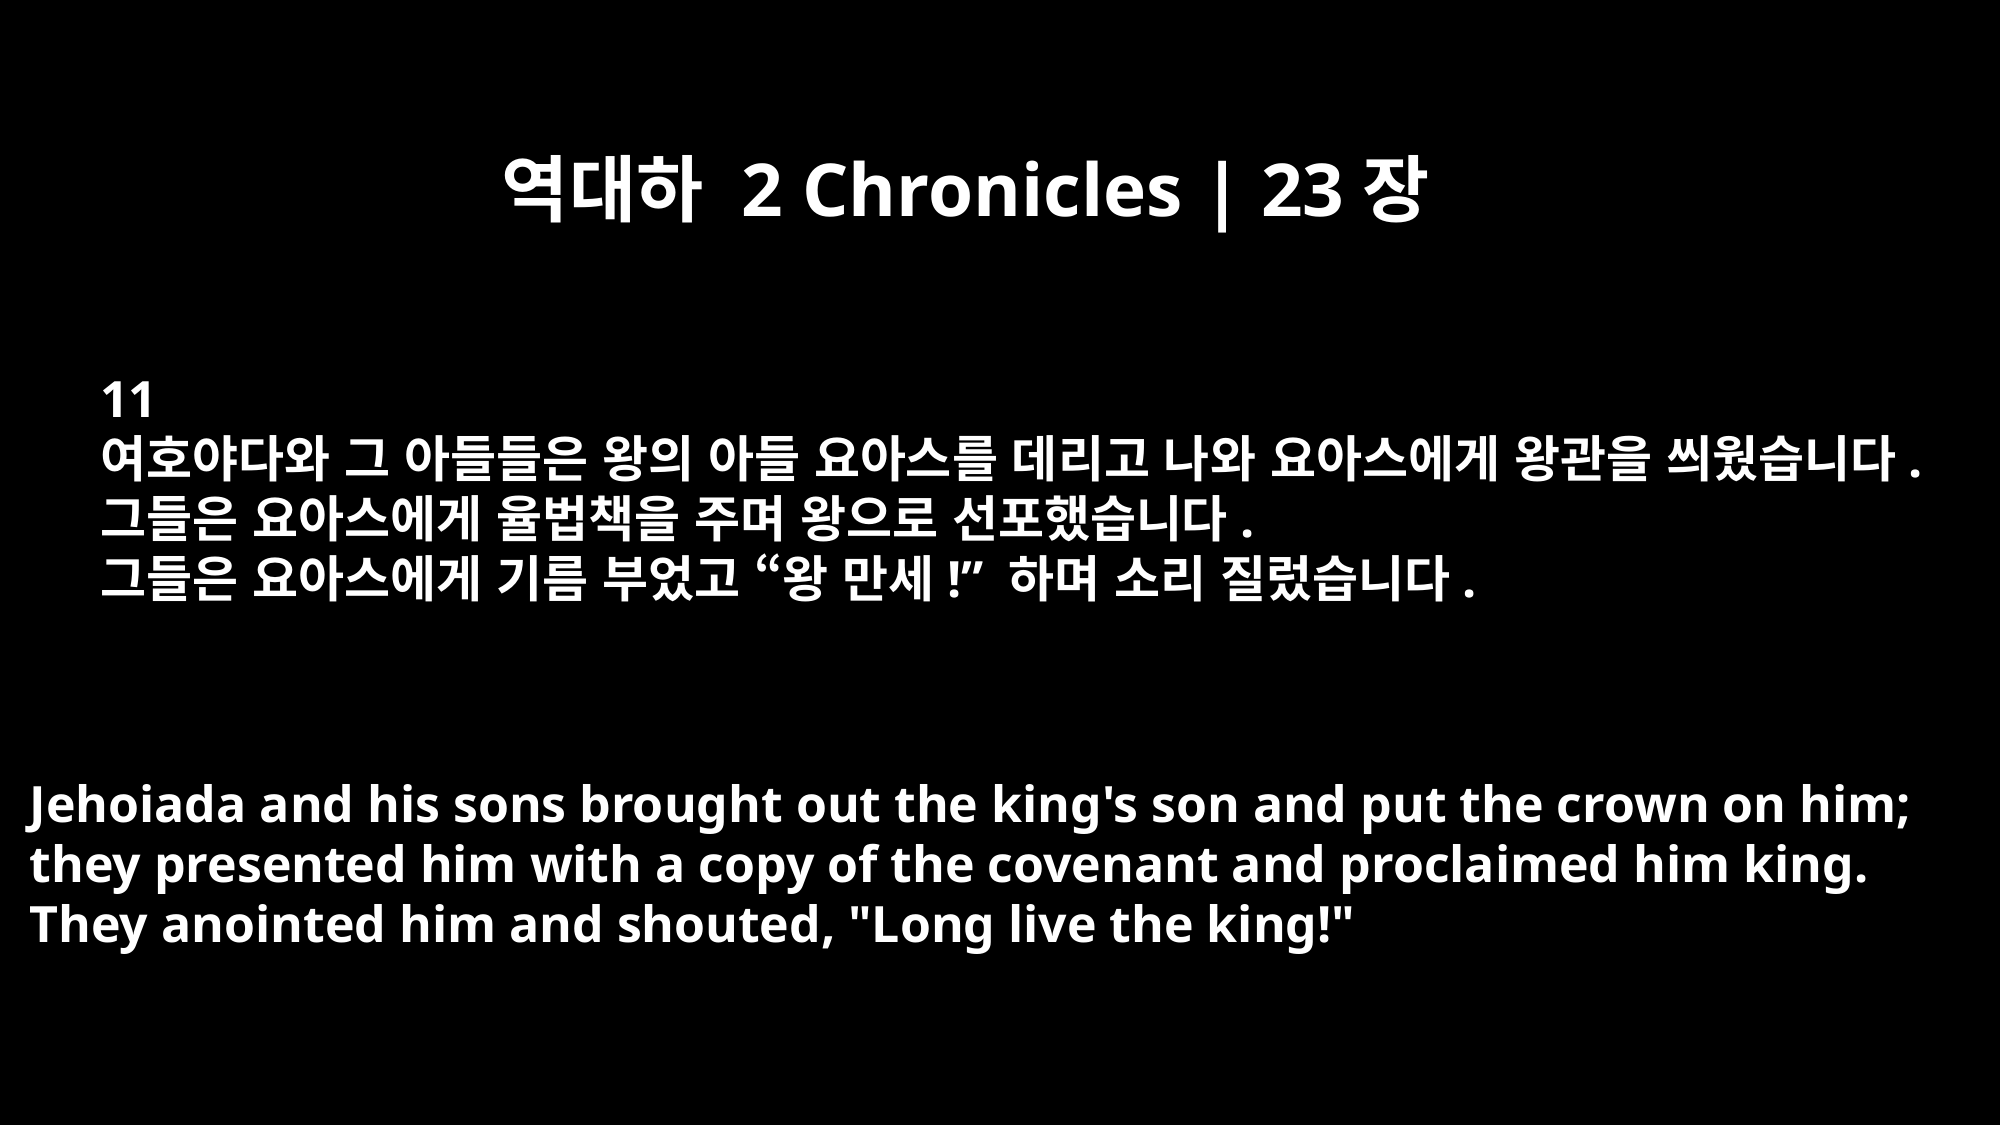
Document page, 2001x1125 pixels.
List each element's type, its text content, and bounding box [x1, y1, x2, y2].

text_box Jehoiada and his sons brought out the king's son and put the crown on him; they presented him with a copy of the covenant and proclaimed him king. They anointed him and shouted, "Long live the king!" [15, 764, 1927, 960]
text_box 역대하 2 Chronicles | 23장 [487, 136, 1445, 239]
text_box 11 여호야다와 그 아들들은 왕의 아들 요아스를 데리고 나와 요아스에게 왕관을 씌웠습니다. 그들은 요아스에게 율법책을 주며 왕으로 선포했습니다. 그들은 요아스에게 기름 부었고 “왕 만세!” 하며 소리 질렀습니다. [85, 359, 1938, 615]
